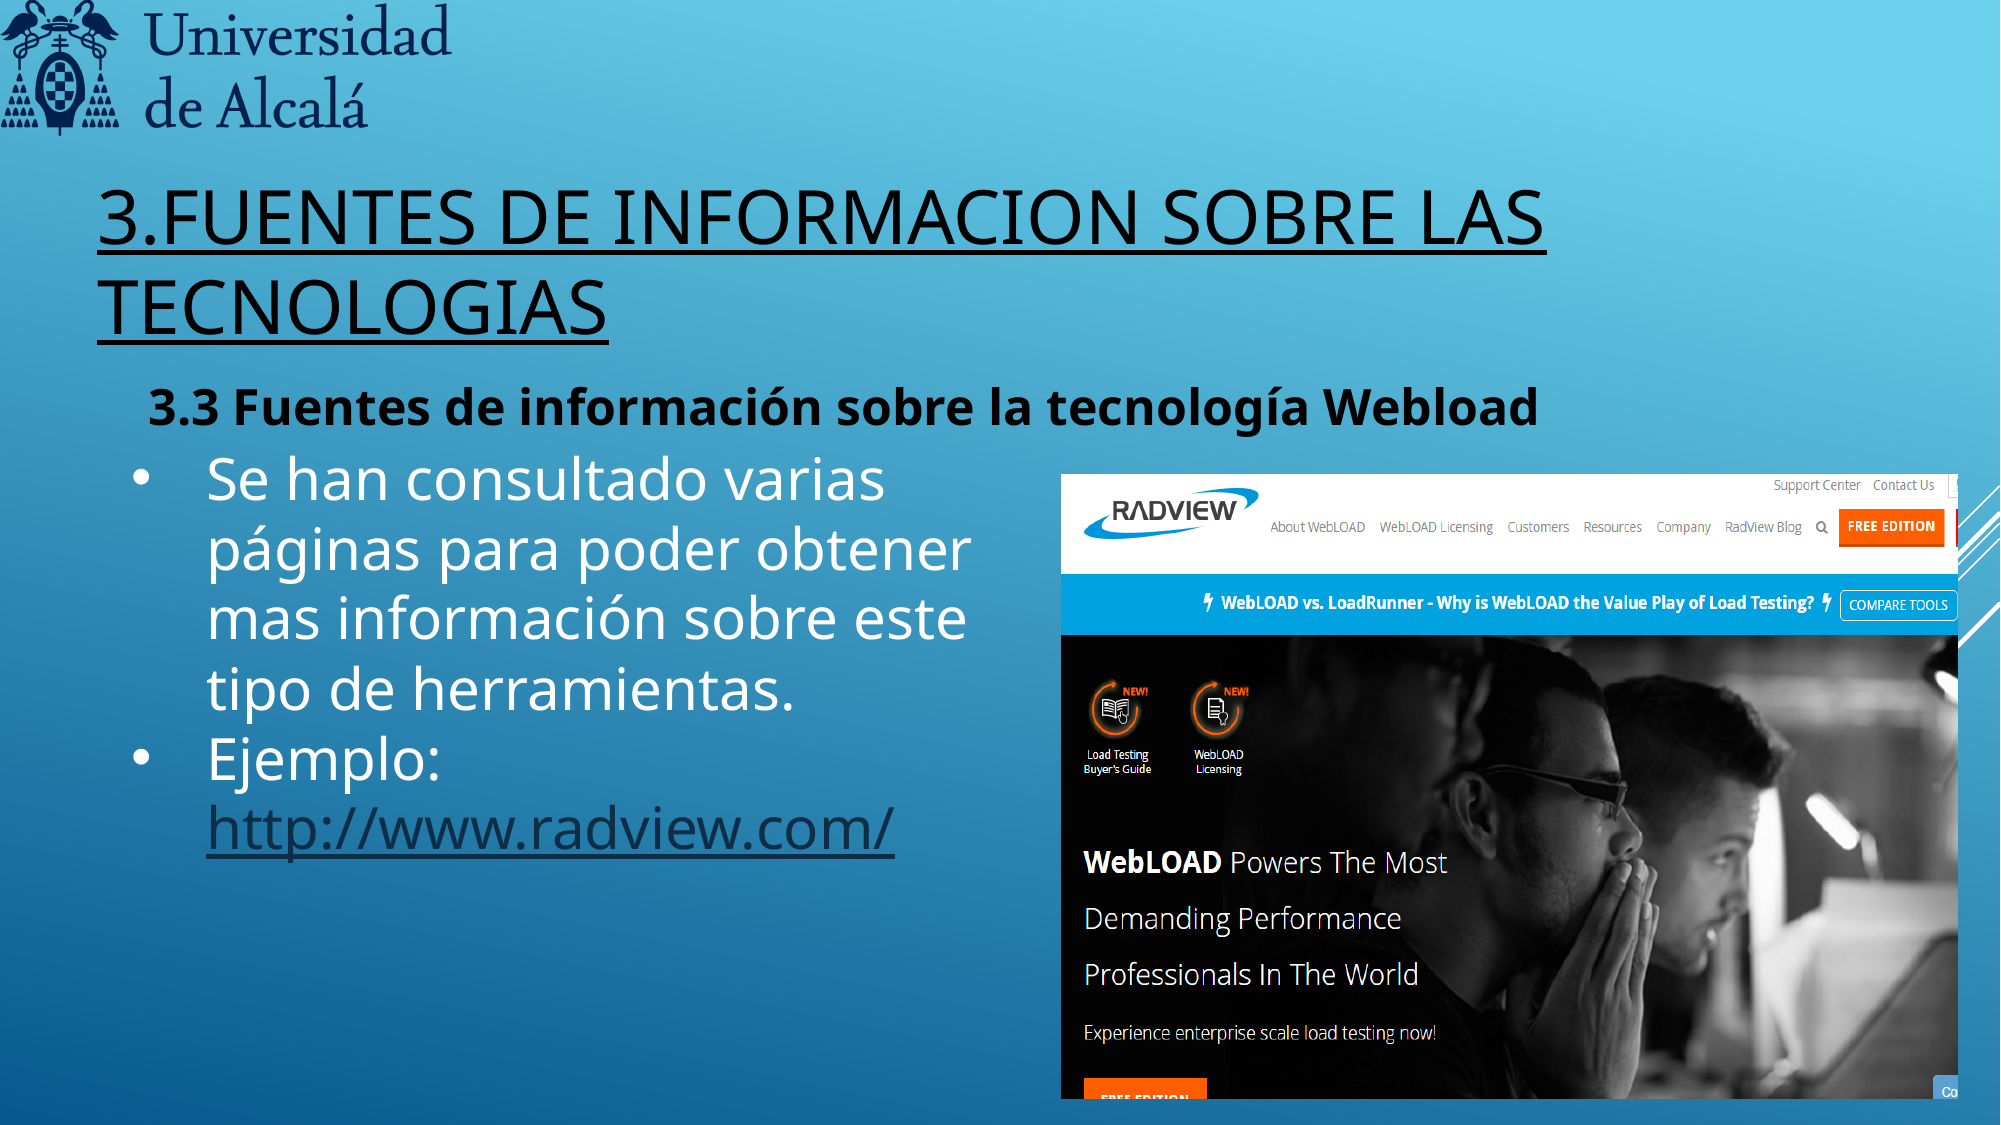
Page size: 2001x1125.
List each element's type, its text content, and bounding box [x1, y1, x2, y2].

picture [1247, 596, 1254, 608]
picture [1789, 600, 1795, 608]
picture [1777, 598, 1781, 608]
picture [1630, 600, 1646, 608]
picture [1289, 597, 1297, 608]
picture [1340, 600, 1354, 608]
picture [1760, 600, 1774, 606]
picture [1518, 596, 1523, 608]
picture [1357, 596, 1365, 608]
picture [1721, 600, 1735, 608]
picture [1528, 597, 1534, 608]
picture [1548, 597, 1568, 608]
picture [1279, 597, 1285, 605]
picture [1454, 596, 1461, 608]
picture [1823, 594, 1831, 603]
picture [1605, 597, 1611, 608]
picture [1752, 597, 1759, 608]
picture [1677, 600, 1684, 609]
picture [1378, 600, 1385, 608]
picture [1418, 600, 1423, 608]
picture [1224, 597, 1230, 608]
text_box Se han consultado varias páginas para poder obtener mas información sobre este tipo de herramientas. Ejemplo: http://www.radview.com/ [116, 434, 1096, 879]
picture [1060, 636, 1959, 1100]
picture [1582, 596, 1589, 608]
picture [1711, 597, 1717, 608]
picture [1330, 597, 1336, 608]
picture [1653, 597, 1660, 608]
picture [1446, 597, 1451, 608]
picture [1265, 597, 1275, 608]
picture [1399, 600, 1415, 608]
picture [1663, 596, 1674, 608]
picture [1574, 598, 1579, 608]
picture [1463, 600, 1469, 612]
picture [1493, 597, 1506, 608]
picture [1060, 474, 1959, 573]
picture [1615, 600, 1622, 608]
picture [0, 0, 452, 136]
picture [1438, 597, 1443, 608]
title 3.Fuentes de informacion sobre las tecnologias [82, 135, 1714, 383]
picture [1231, 597, 1236, 608]
picture [1388, 600, 1395, 608]
picture [1238, 600, 1244, 608]
picture [1306, 600, 1319, 608]
picture [1738, 596, 1745, 608]
picture [1798, 600, 1806, 612]
picture [1258, 597, 1264, 608]
text_box 3.3 Fuentes de información sobre la tecnología Webload [133, 368, 1556, 444]
picture [1690, 596, 1704, 608]
picture [1205, 594, 1212, 606]
picture [1368, 597, 1373, 608]
picture [1868, 601, 1873, 609]
